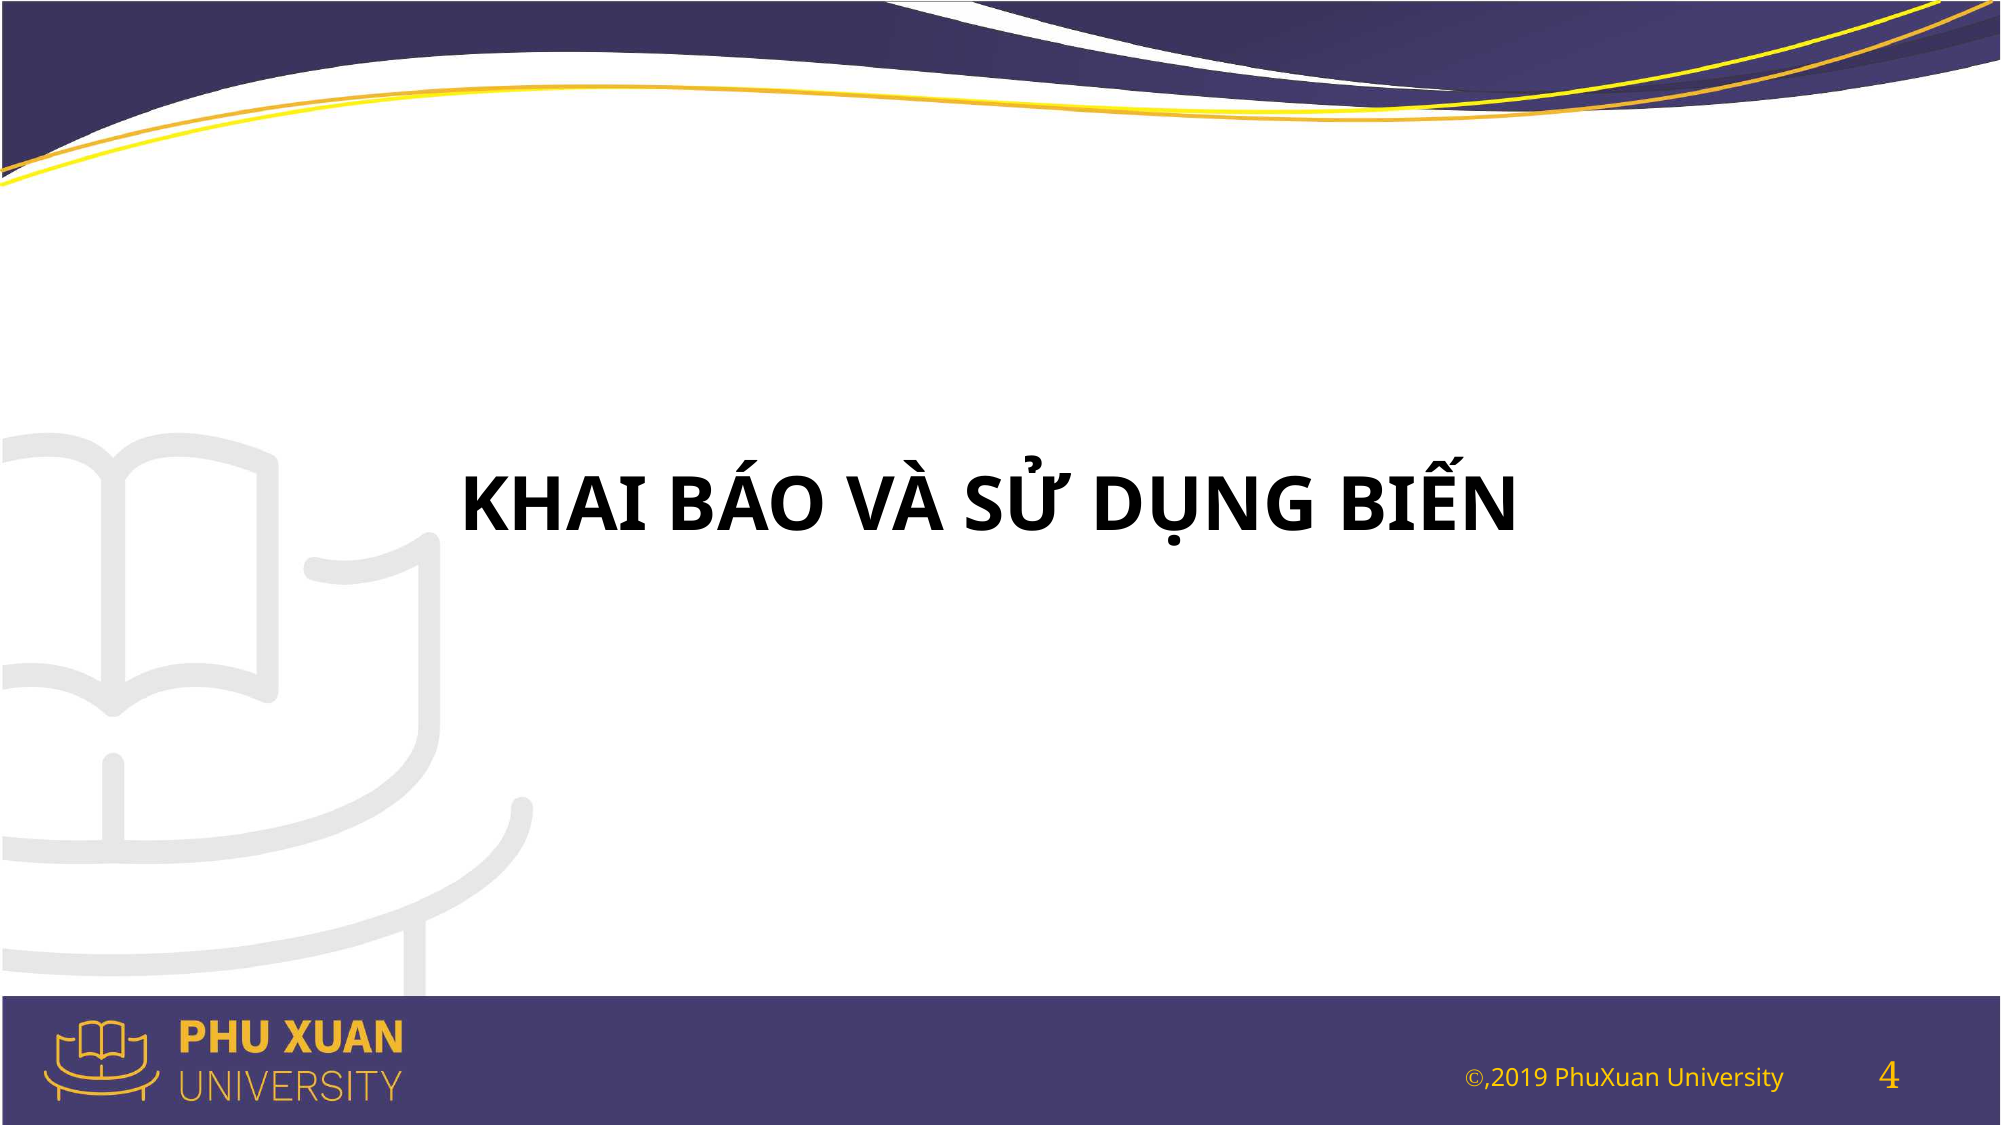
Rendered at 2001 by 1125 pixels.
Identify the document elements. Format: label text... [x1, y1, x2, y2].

picture [0, 0, 2001, 1125]
list KHAI BÁO VÀ SỬ DỤNG BIẾN [99, 322, 1900, 669]
slide_number 4 [1733, 1042, 1900, 1103]
